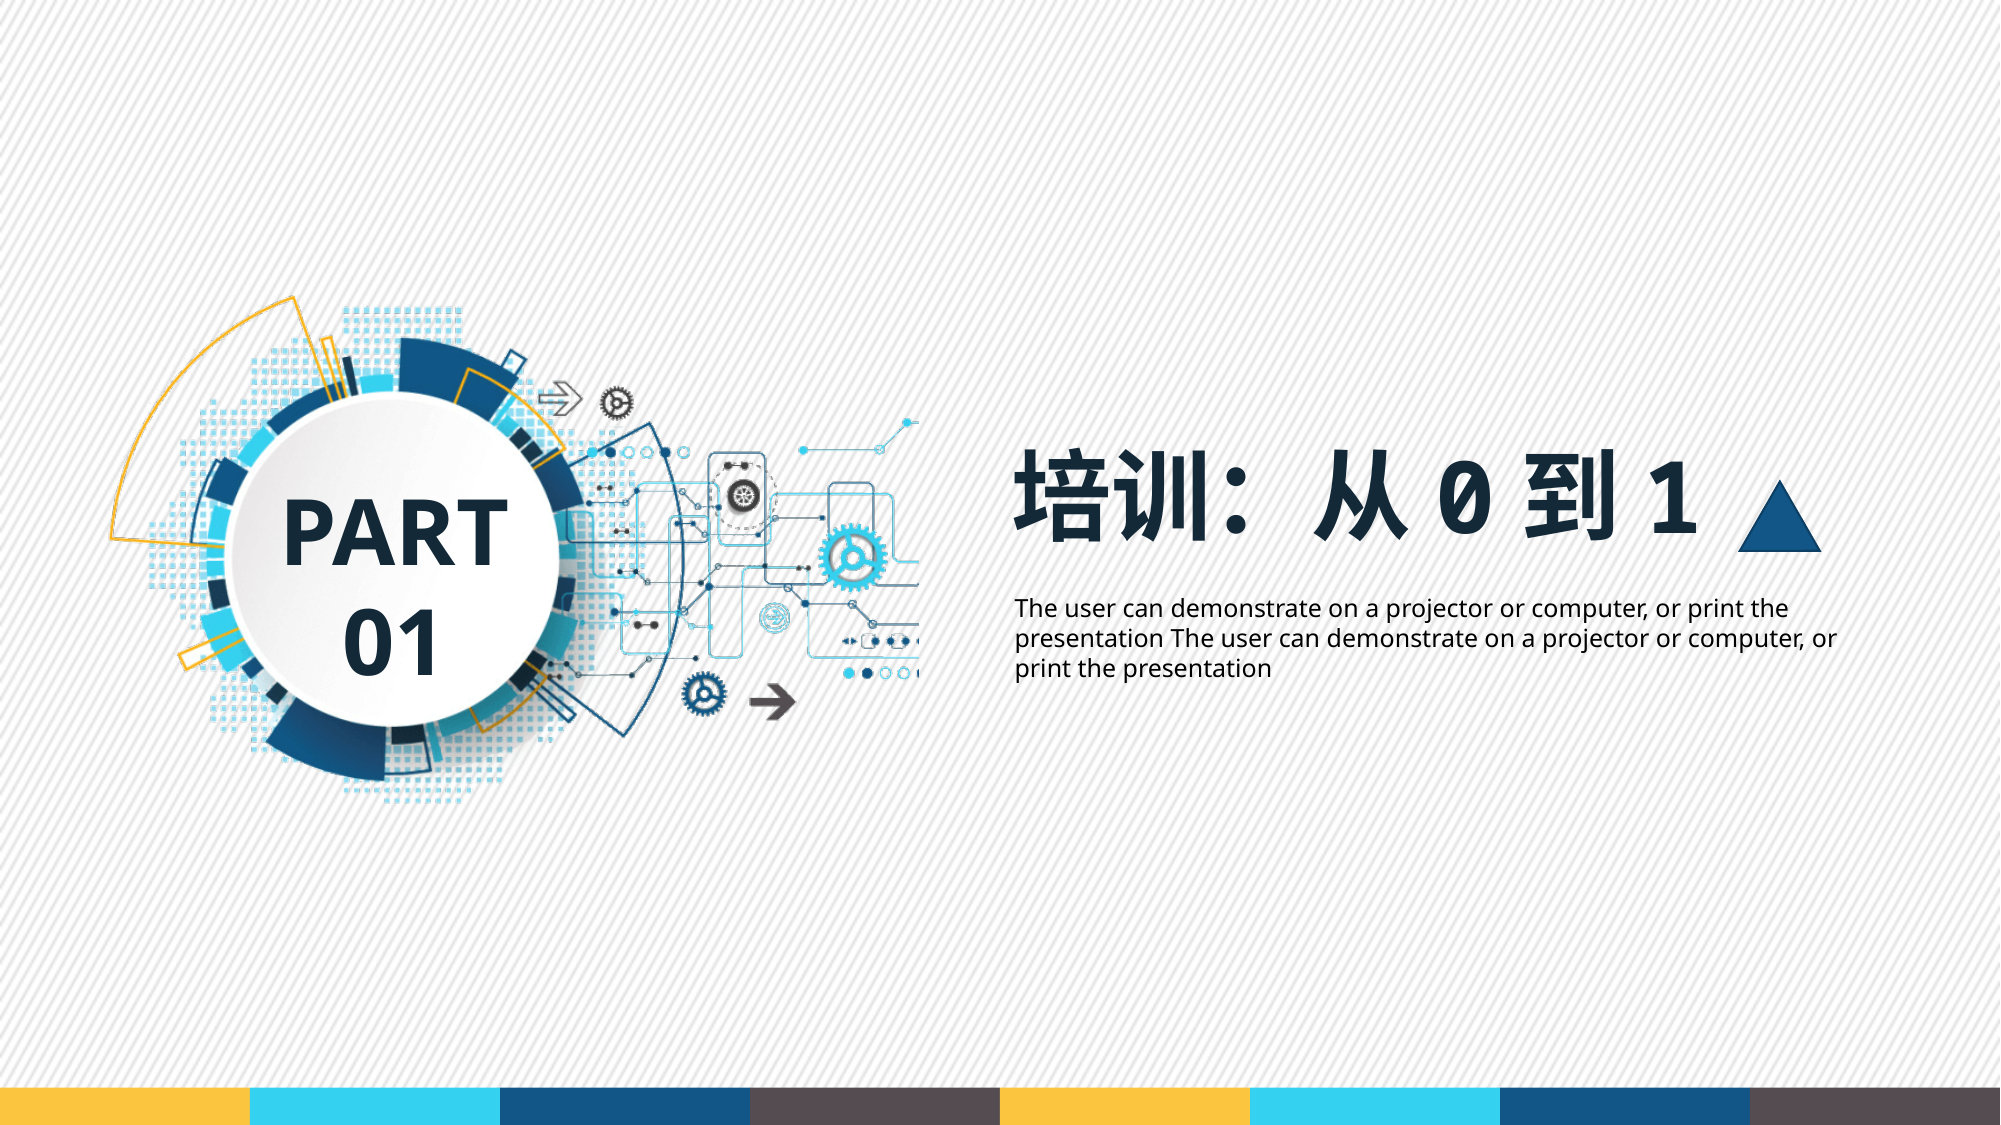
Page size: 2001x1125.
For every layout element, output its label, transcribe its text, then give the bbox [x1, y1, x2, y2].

text_box [1737, 479, 1822, 552]
text_box The user can demonstrate on a projector or computer, or print the presentation The user can demonstrate on a projector or computer, or print the presentation [999, 585, 1865, 720]
picture [0, 0, 2000, 1087]
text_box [0, 1087, 2000, 1125]
text_box 培训：从0到1 [997, 426, 1759, 561]
